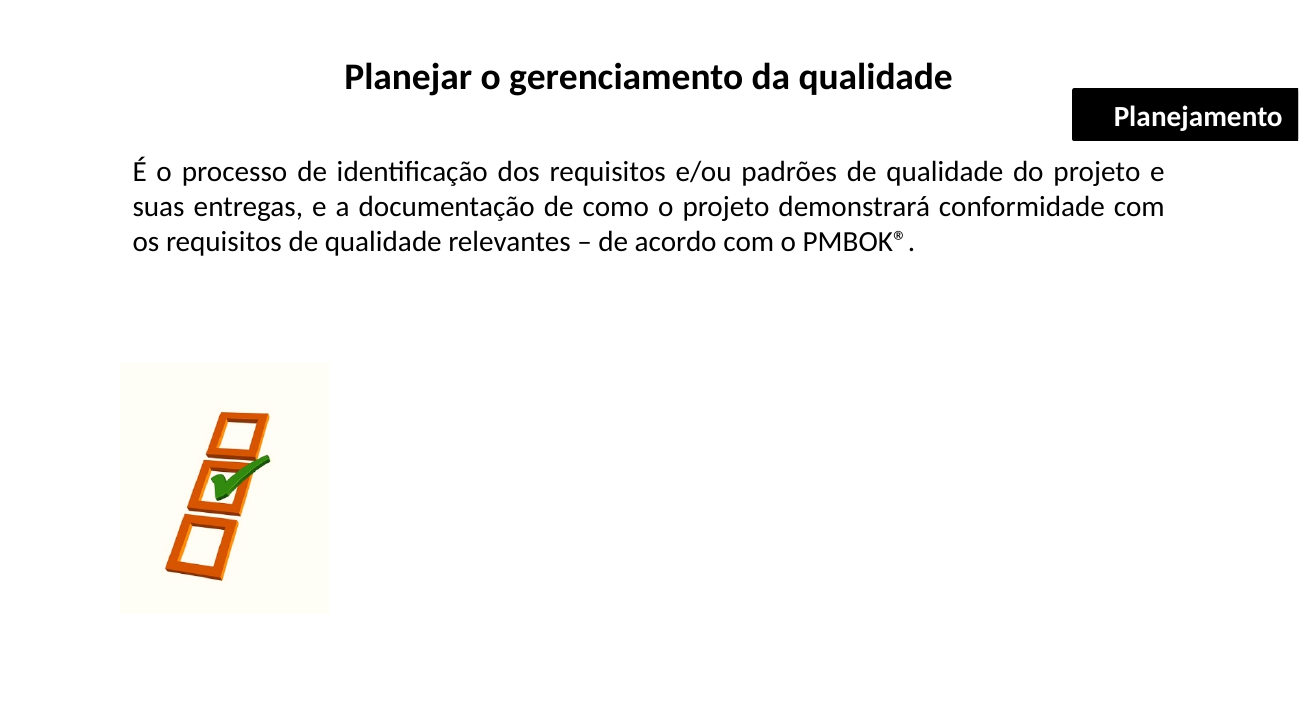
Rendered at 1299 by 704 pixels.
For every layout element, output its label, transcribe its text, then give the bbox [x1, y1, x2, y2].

picture [119, 363, 330, 614]
text_box É o processo de identificação dos requisitos e/ou padrões de qualidade do projeto e suas entregas, e a documentação de como o projeto demonstrará conformidade com os requisitos de qualidade relevantes – de acordo com o PMBOK®. [117, 145, 1181, 267]
text_box Planejar o gerenciamento da qualidade [0, 44, 1299, 106]
text_box Planejamento [1074, 90, 1299, 140]
